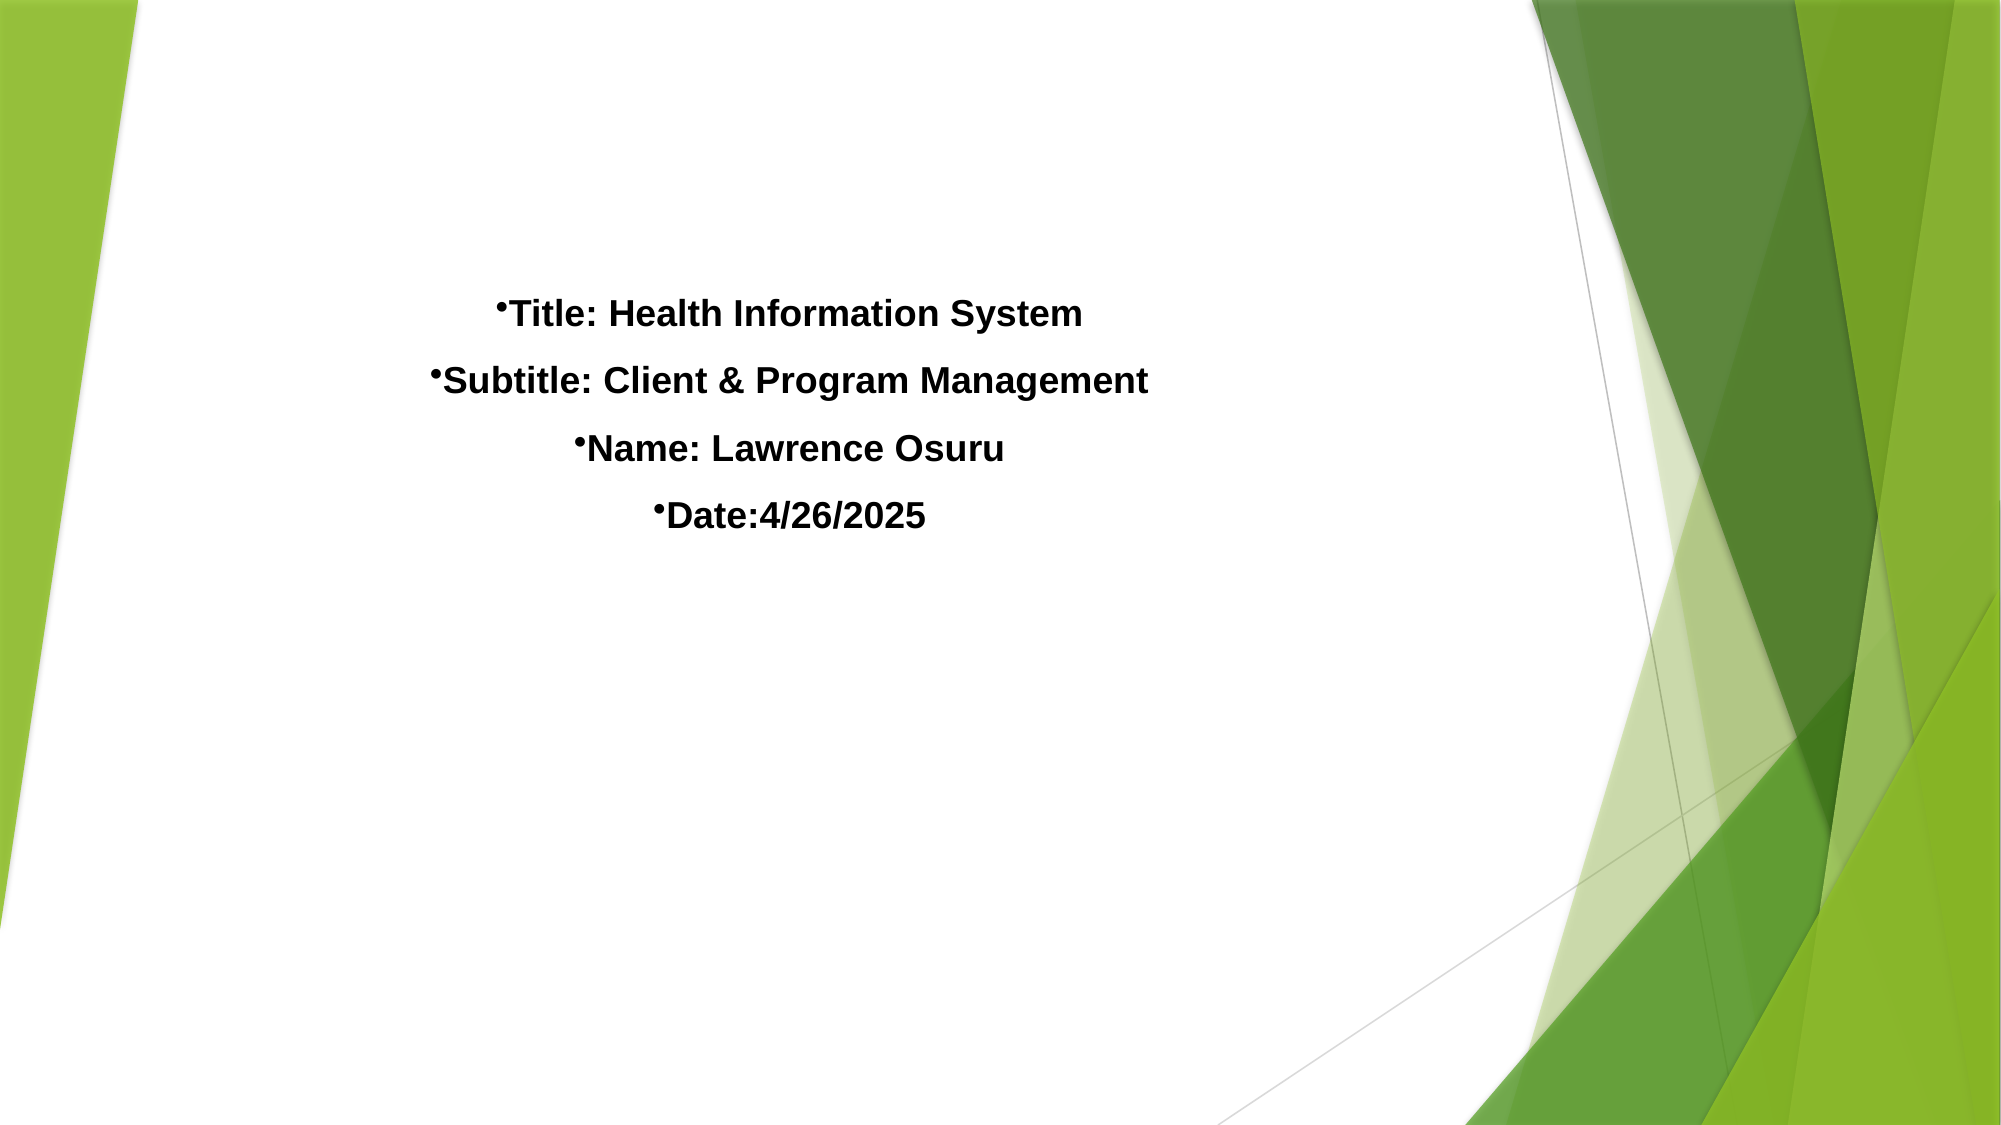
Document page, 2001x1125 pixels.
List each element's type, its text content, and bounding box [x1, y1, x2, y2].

title Title: Health Information System Subtitle: Client & Program Management Name: Lawrence Osuru Date:4/26/2025 [247, 258, 1332, 544]
